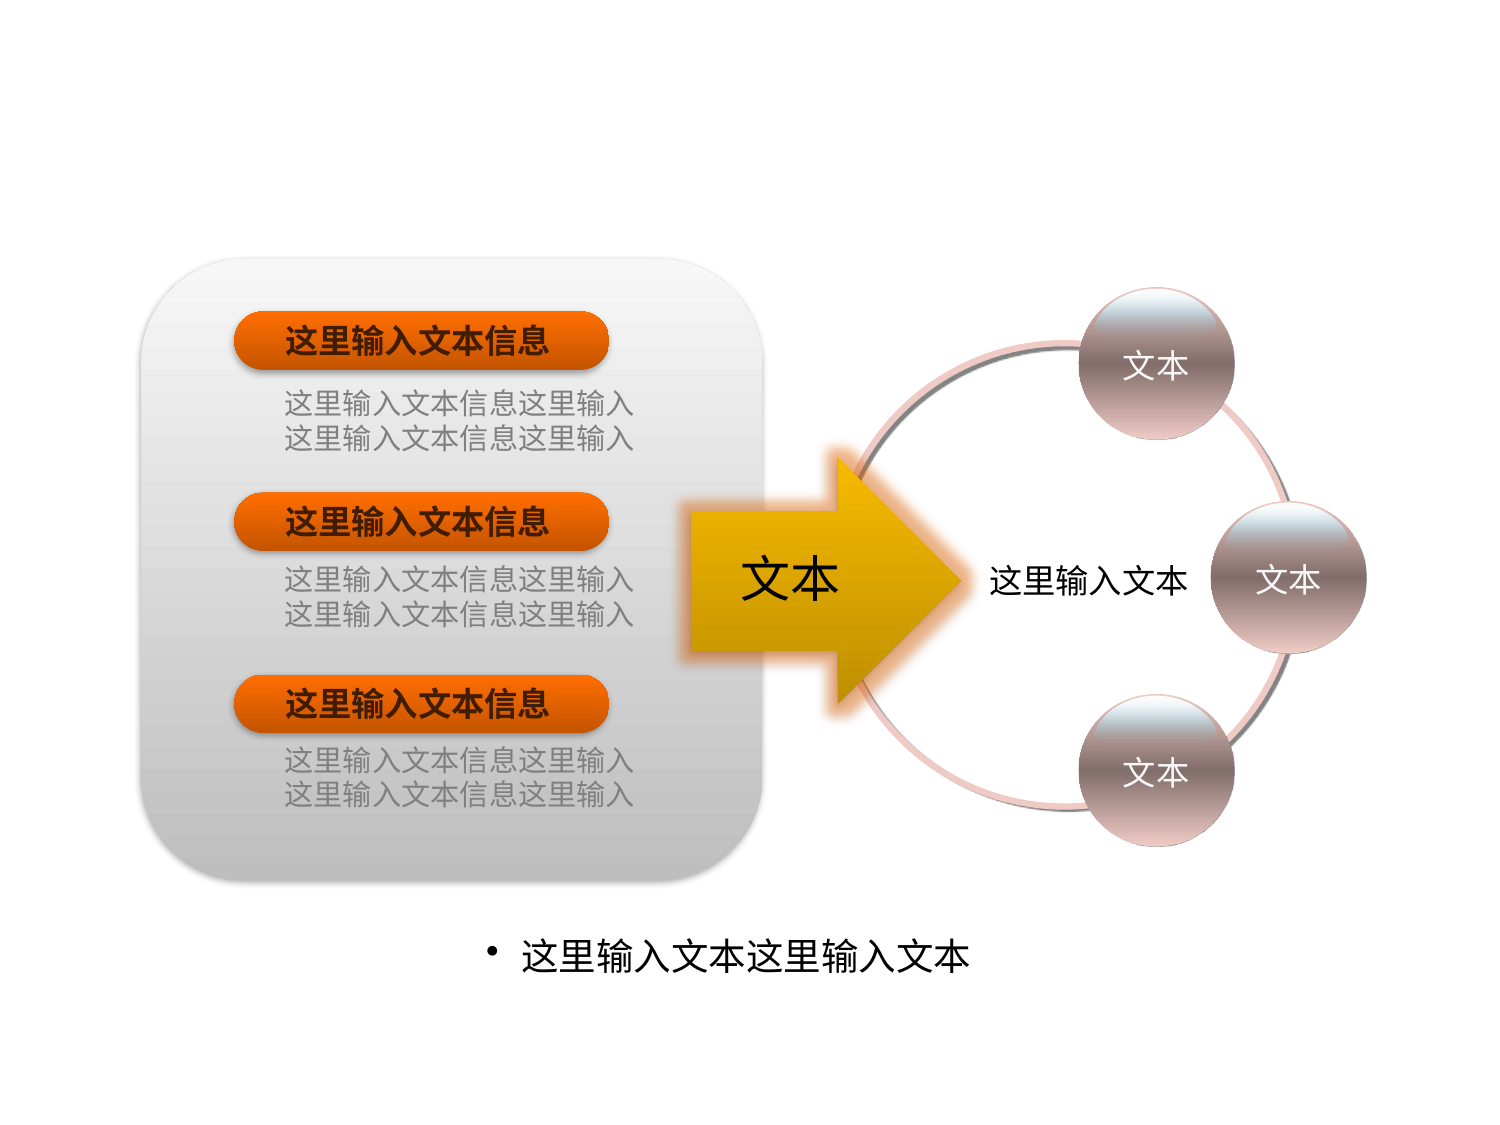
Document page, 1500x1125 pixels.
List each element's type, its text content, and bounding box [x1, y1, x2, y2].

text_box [1205, 500, 1372, 654]
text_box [1073, 286, 1240, 440]
text_box [234, 674, 610, 734]
text_box 这里输入文本信息 [270, 675, 567, 731]
text_box [141, 258, 763, 880]
text_box [234, 311, 610, 370]
text_box 文本 [690, 539, 891, 615]
text_box [691, 458, 961, 705]
text_box [873, 608, 1280, 807]
text_box 这里输入文本信息这里输入 这里输入文本信息这里输入 [269, 377, 680, 463]
text_box 这里输入文本这里输入文本 [238, 925, 1219, 986]
text_box [234, 492, 610, 552]
text_box 这里输入文本信息 [270, 494, 567, 549]
text_box 这里输入文本信息 [270, 312, 567, 368]
text_box [866, 343, 1284, 552]
text_box 这里输入文本信息这里输入 这里输入文本信息这里输入 [269, 553, 680, 639]
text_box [1073, 693, 1240, 847]
text_box 这里输入文本信息这里输入 这里输入文本信息这里输入 [269, 734, 680, 820]
text_box 这里输入文本 [964, 552, 1200, 608]
